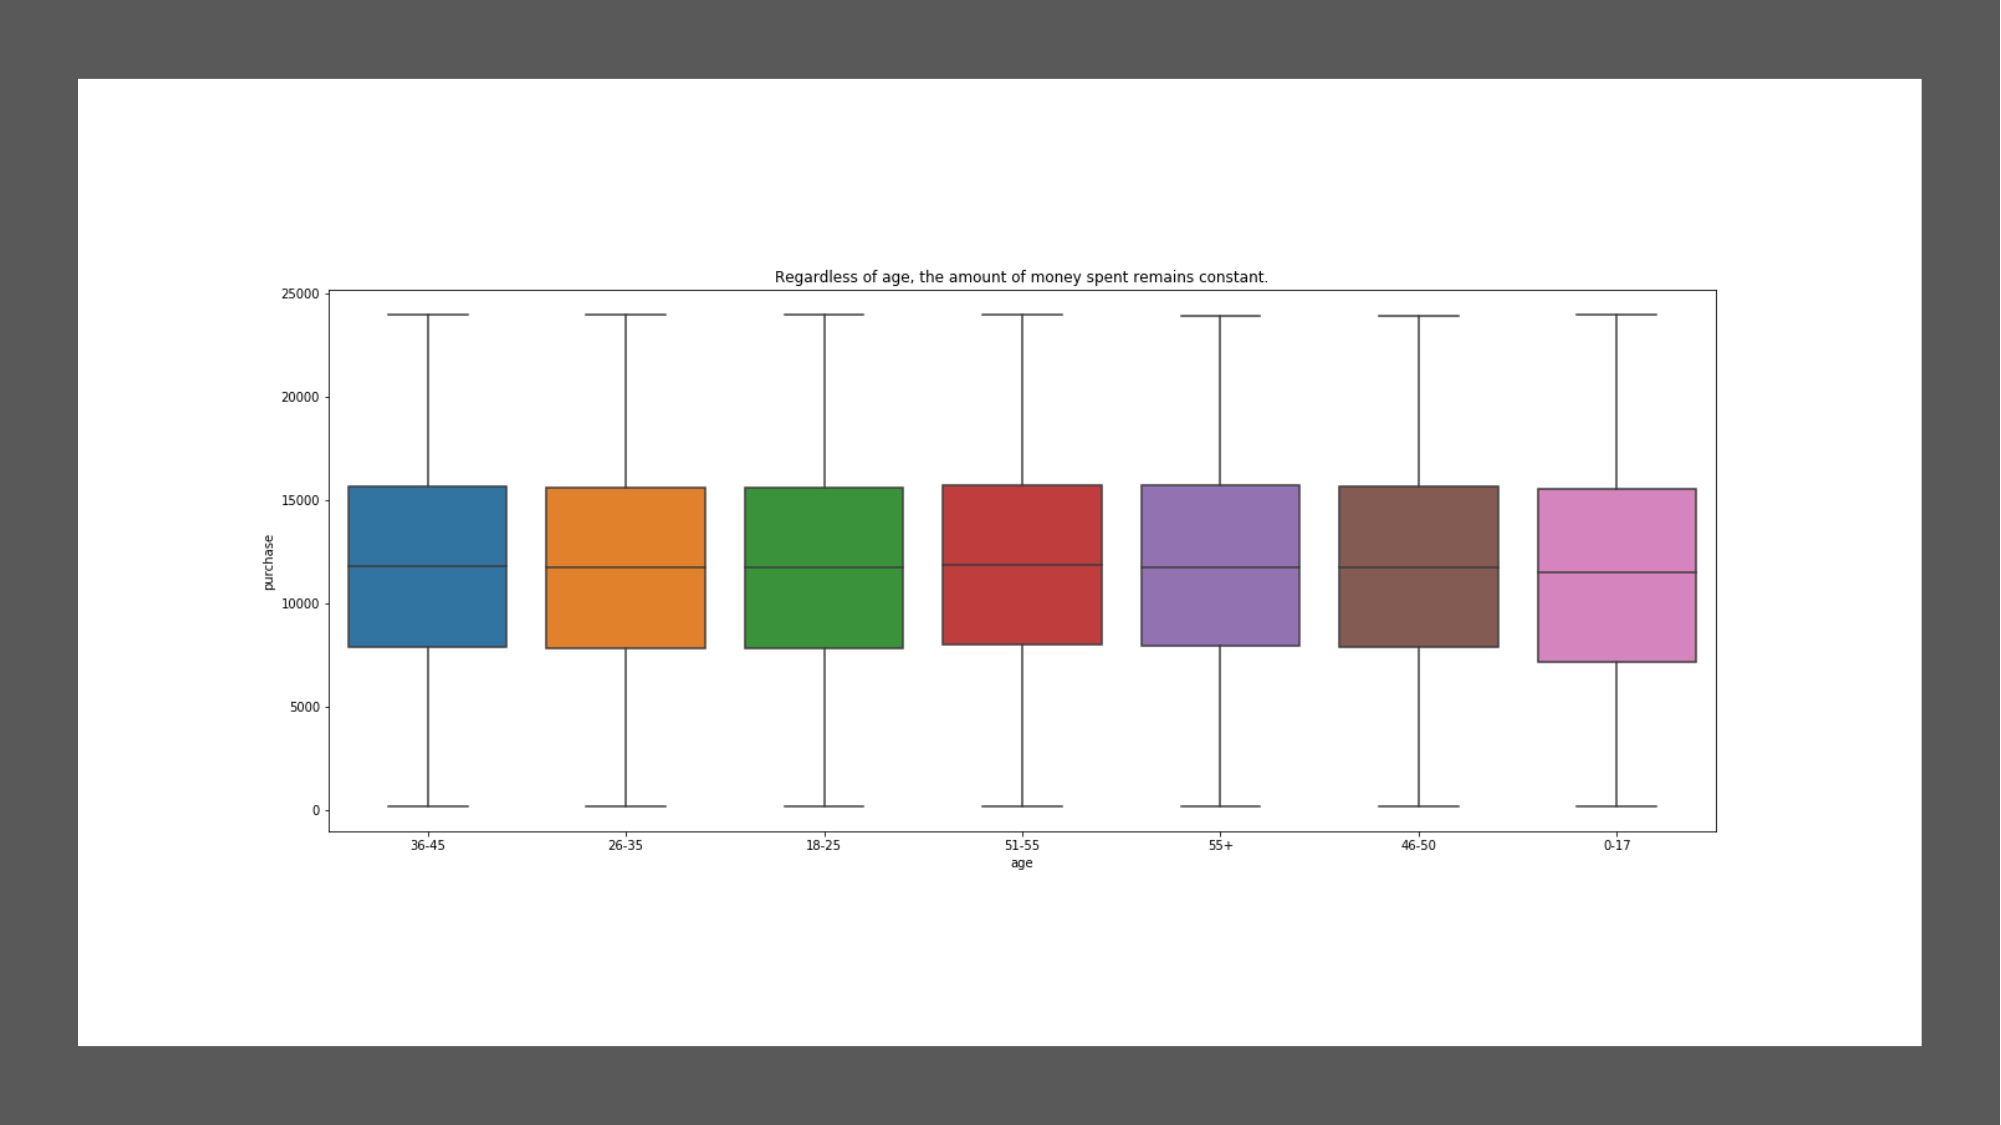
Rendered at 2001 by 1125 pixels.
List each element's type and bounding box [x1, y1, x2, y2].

text_box [77, 78, 1923, 1047]
text_box [0, 0, 2000, 1125]
picture [105, 204, 1895, 921]
